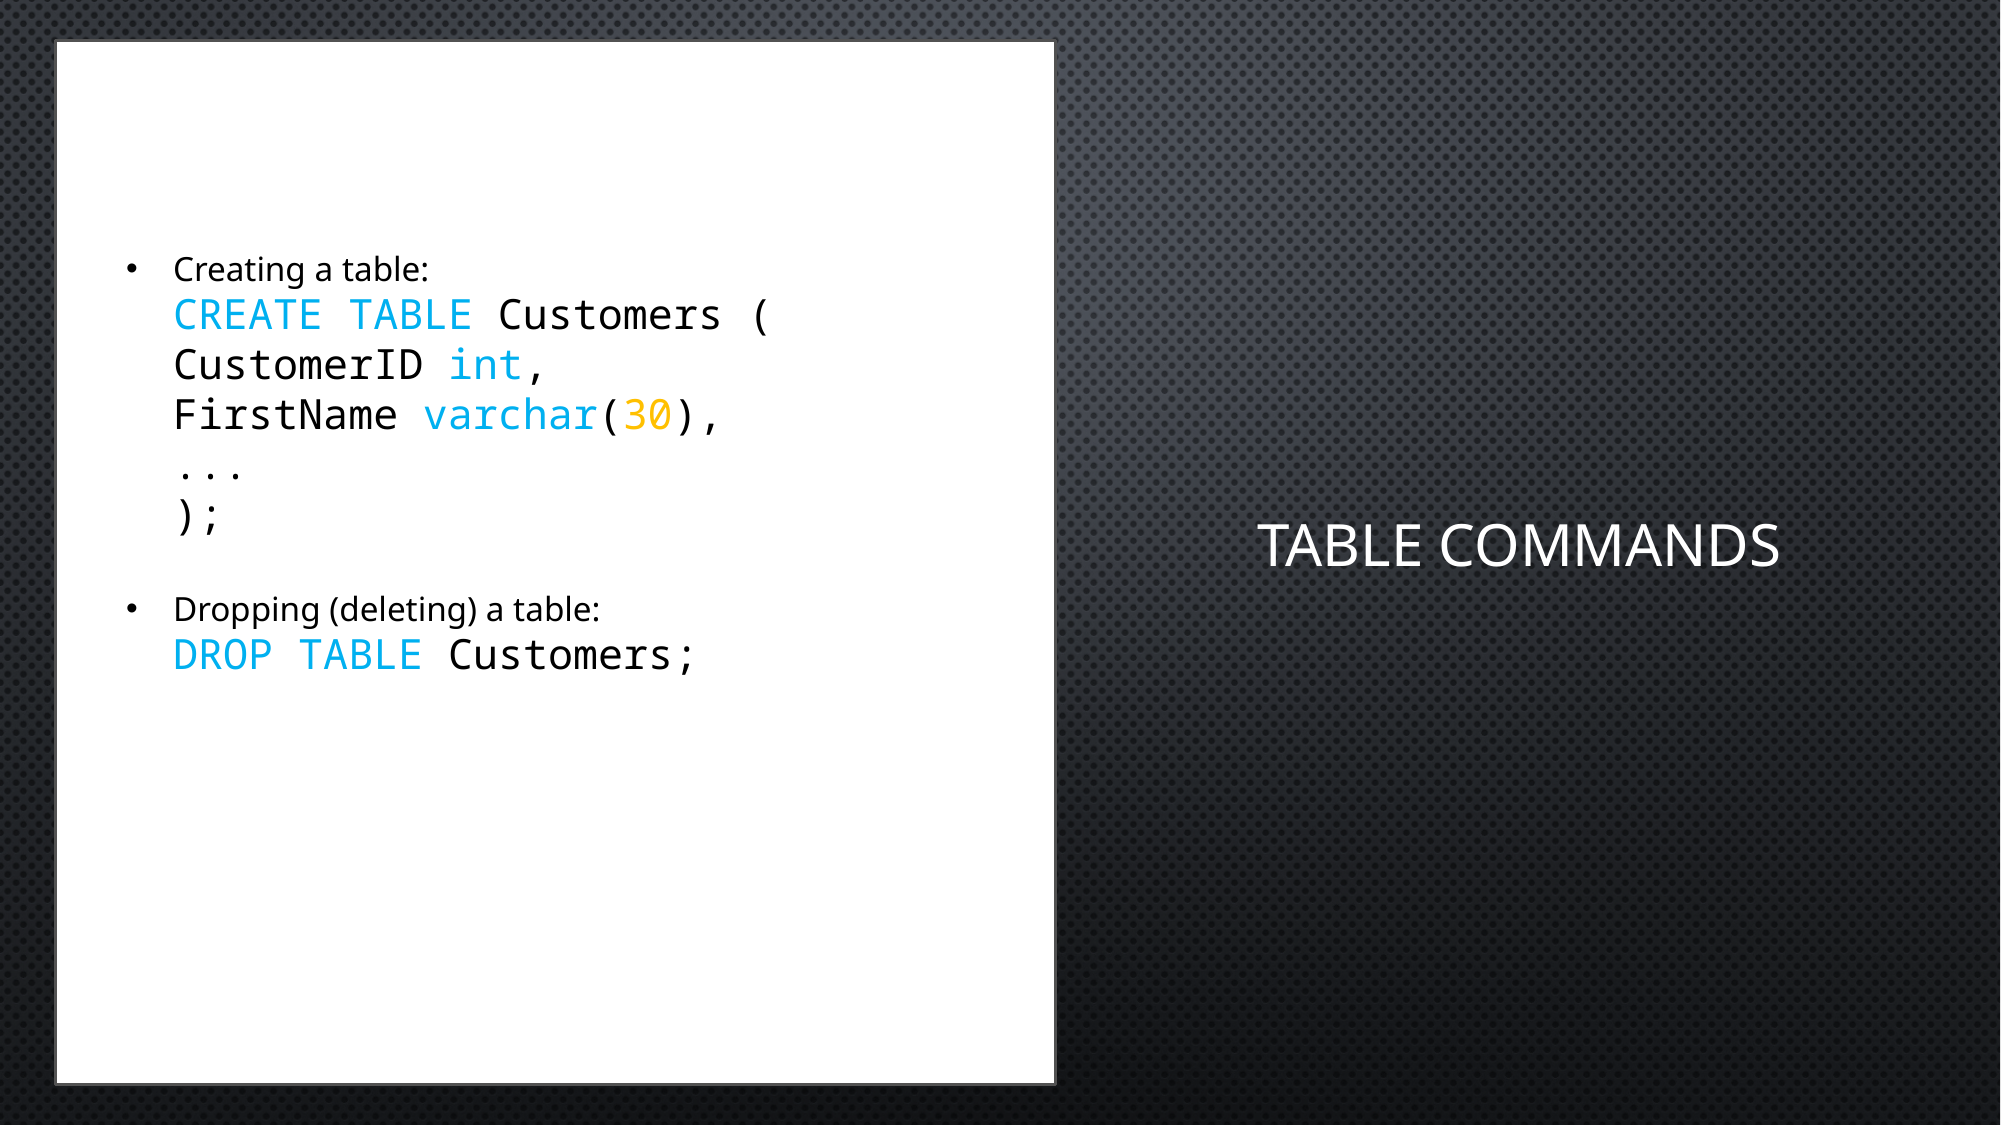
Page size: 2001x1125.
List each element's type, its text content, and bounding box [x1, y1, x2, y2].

text_box [54, 39, 1057, 1086]
title table commands [1095, 378, 1945, 708]
text_box Creating a table: CREATE TABLE Customers ( CustomerID int, FirstName varchar(30), ... ); Dropping (deleting) a table: DROP TABLE Customers; [111, 240, 1000, 686]
